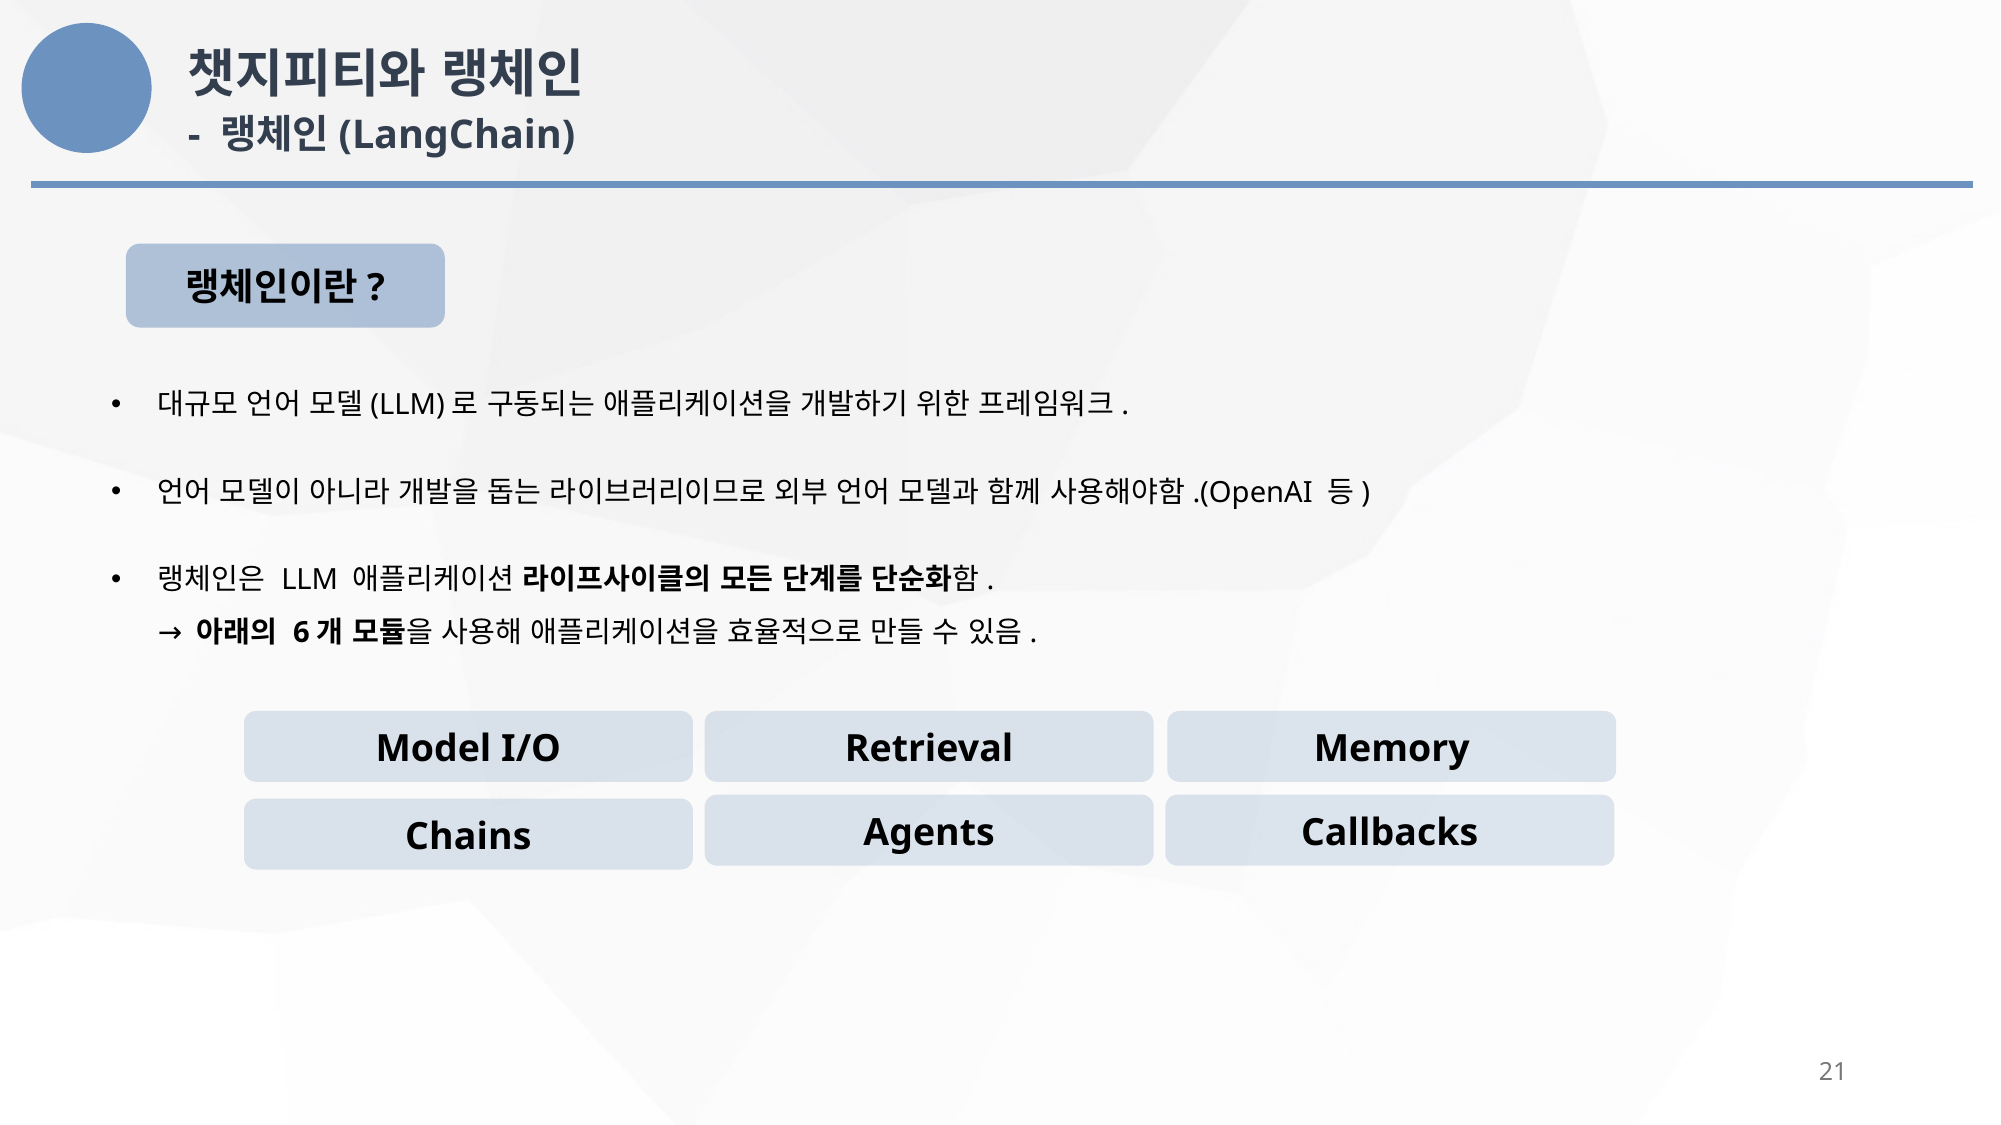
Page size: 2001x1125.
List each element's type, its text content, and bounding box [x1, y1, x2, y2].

text_box Callbacks [1165, 794, 1615, 866]
text_box Model I/O [244, 710, 693, 782]
text_box 챗지피티와 랭체인 [173, 32, 533, 79]
text_box 대규모 언어 모델(LLM)로 구동되는 애플리케이션을 개발하기 위한 프레임워크. 언어 모델이 아니라 개발을 돕는 라이브러리이므로 외부 언어 모델과 함께 사용해야함.(OpenAI 등) 랭체인은 LLM 애플리케이션 라이프사이클의 모든 단계를 단순화함. → 아래의 6개 모듈을 사용해 애플리케이션을 효율적으로 만들 수 있음. [96, 360, 1904, 656]
text_box - Agents > Agent [0, 0, 2000, 1125]
text_box Agents [704, 794, 1154, 866]
text_box Memory [1167, 710, 1617, 782]
text_box Chains [244, 798, 693, 870]
text_box 랭체인이란? [125, 243, 445, 328]
text_box - 랭체인(LangChain) [173, 101, 533, 148]
text_box [20, 21, 153, 154]
slide_number 21 [1412, 1042, 1863, 1103]
text_box Retrieval [704, 710, 1154, 782]
